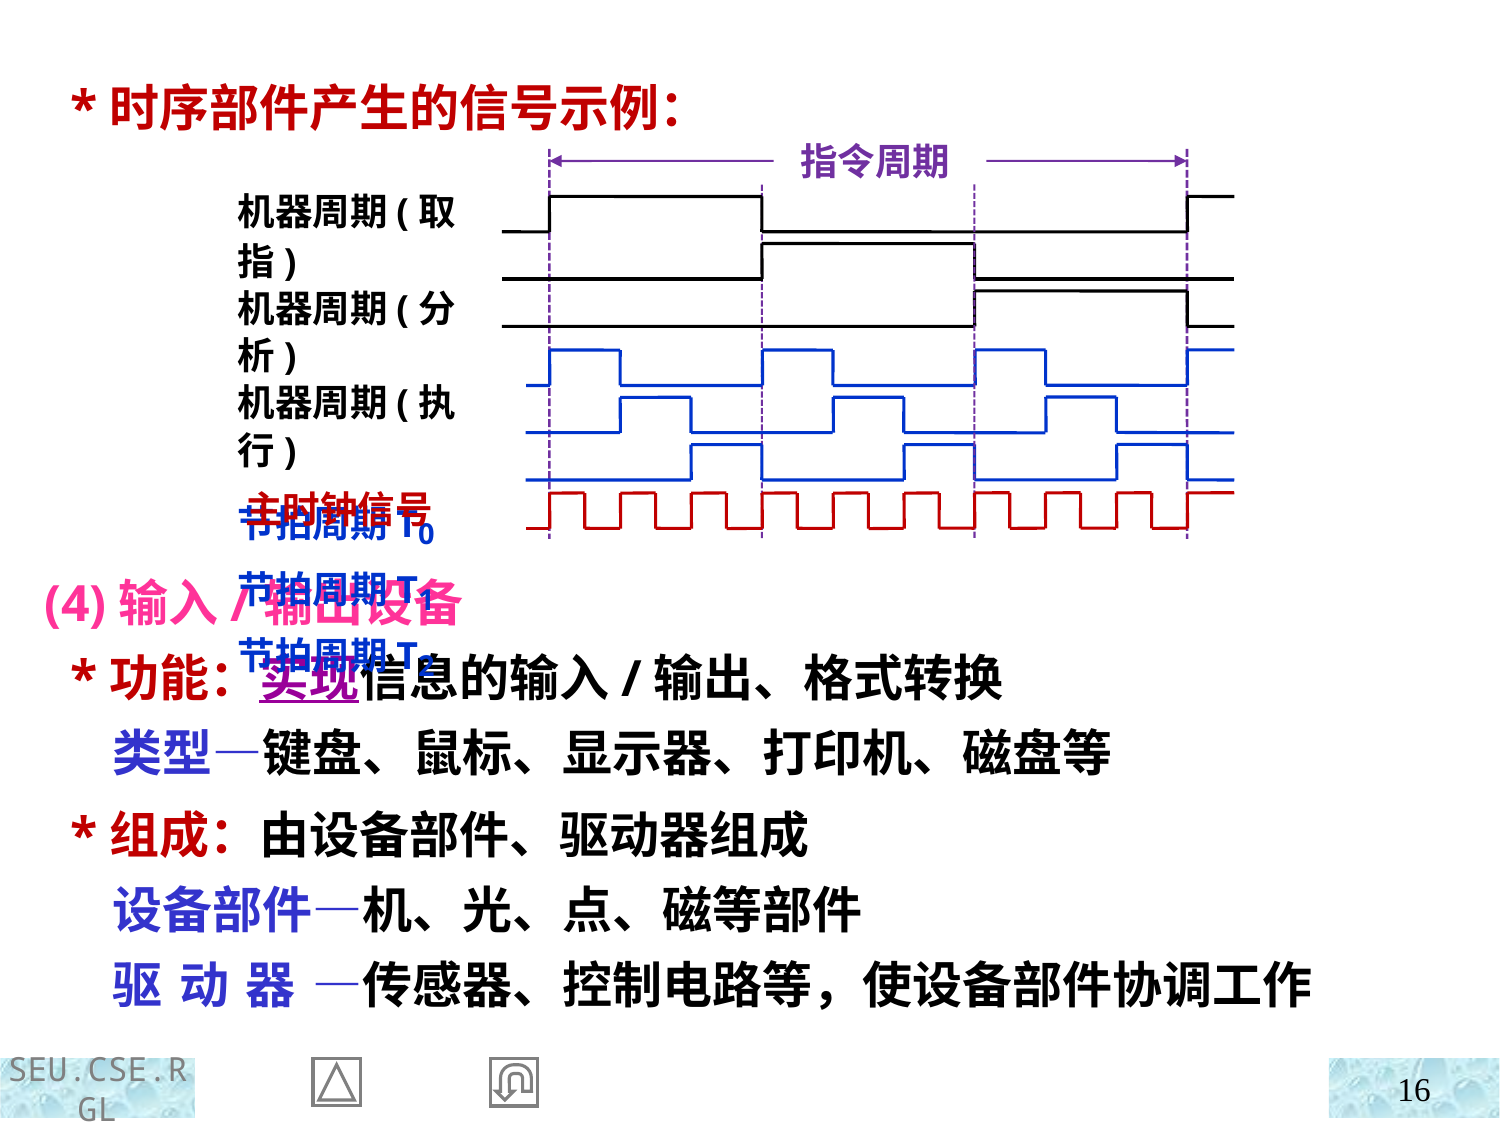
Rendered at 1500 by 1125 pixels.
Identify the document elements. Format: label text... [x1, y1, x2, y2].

text_box (4)输入/输出设备 *功能：实现信息的输入/输出、格式转换 类型—键盘、鼠标、显示器、打印机、磁盘等 [29, 548, 1471, 780]
text_box [313, 1058, 361, 1106]
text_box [234, 136, 1235, 540]
text_box *时序部件产生的信号示例： [29, 54, 1471, 145]
table_cell 2006 [0, 1058, 195, 1118]
text_box [490, 1058, 538, 1107]
slide_number 16 [1328, 1058, 1500, 1118]
text_box *组成：由设备部件、驱动器组成 设备部件—机、光、点、磁等部件 驱动器—传感器、控制电路等，使设备部件协调工作 [29, 780, 1471, 1021]
